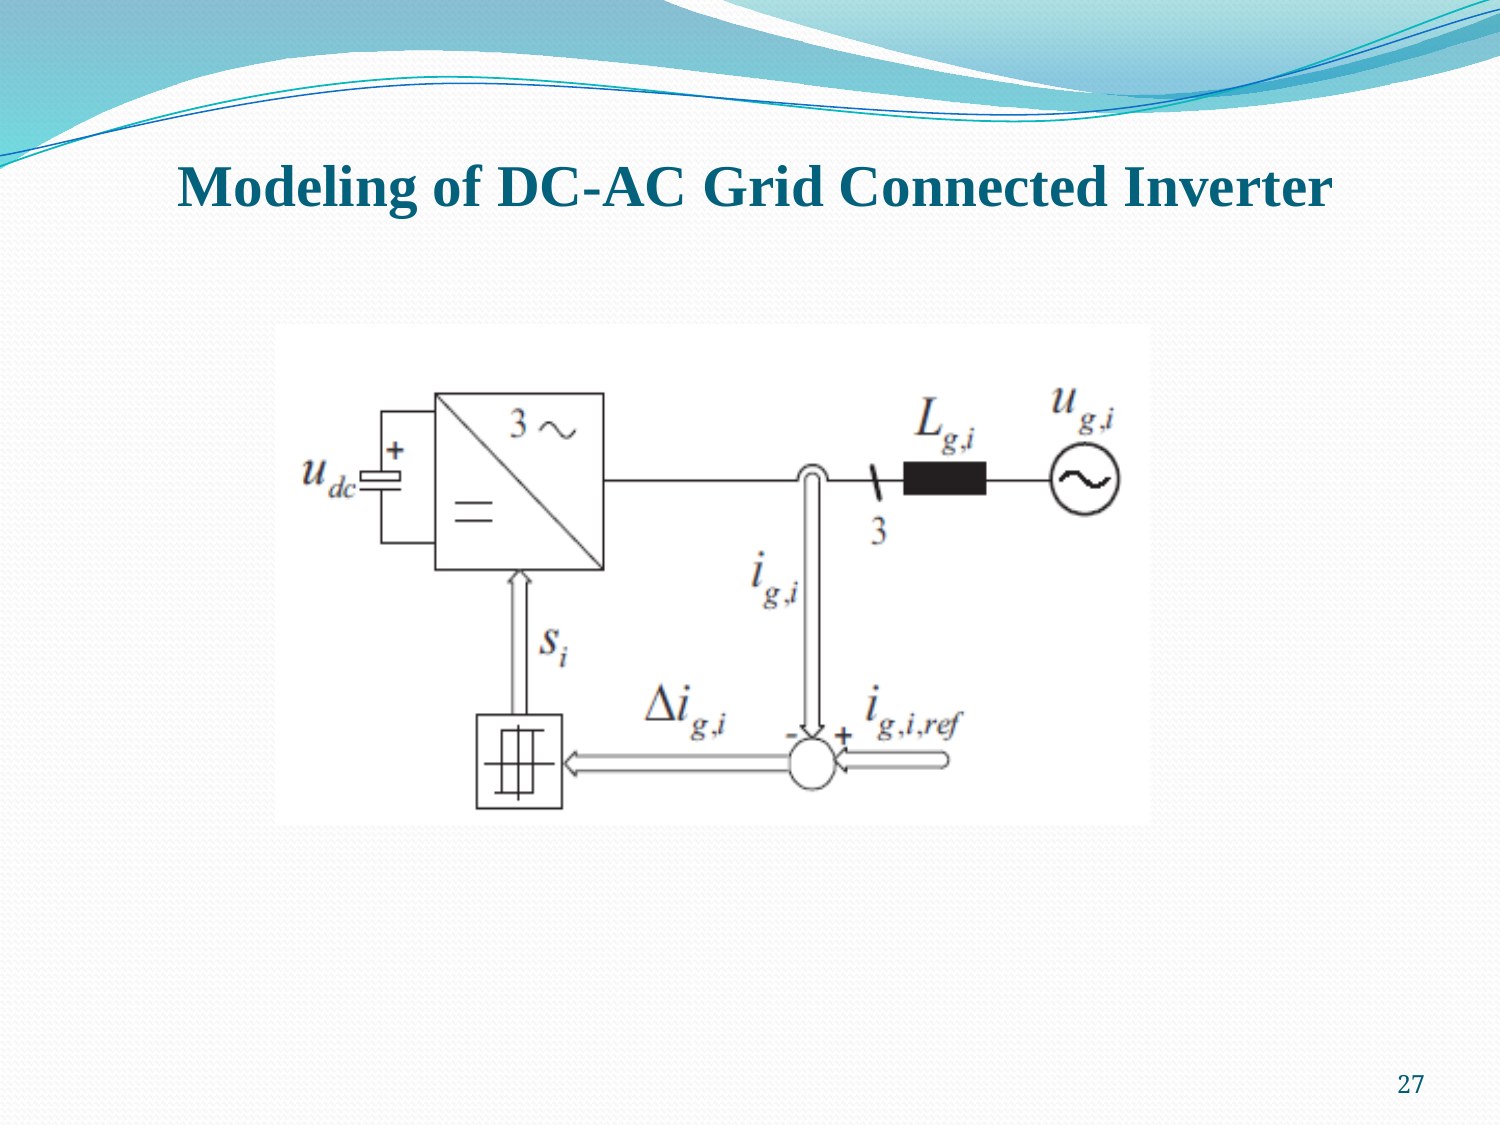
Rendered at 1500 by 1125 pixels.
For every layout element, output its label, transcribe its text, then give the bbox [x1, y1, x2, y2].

title Modeling of DC-AC Grid Connected Inverter [75, 137, 1438, 325]
slide_number 27 [1299, 1042, 1425, 1103]
picture [274, 324, 1151, 826]
